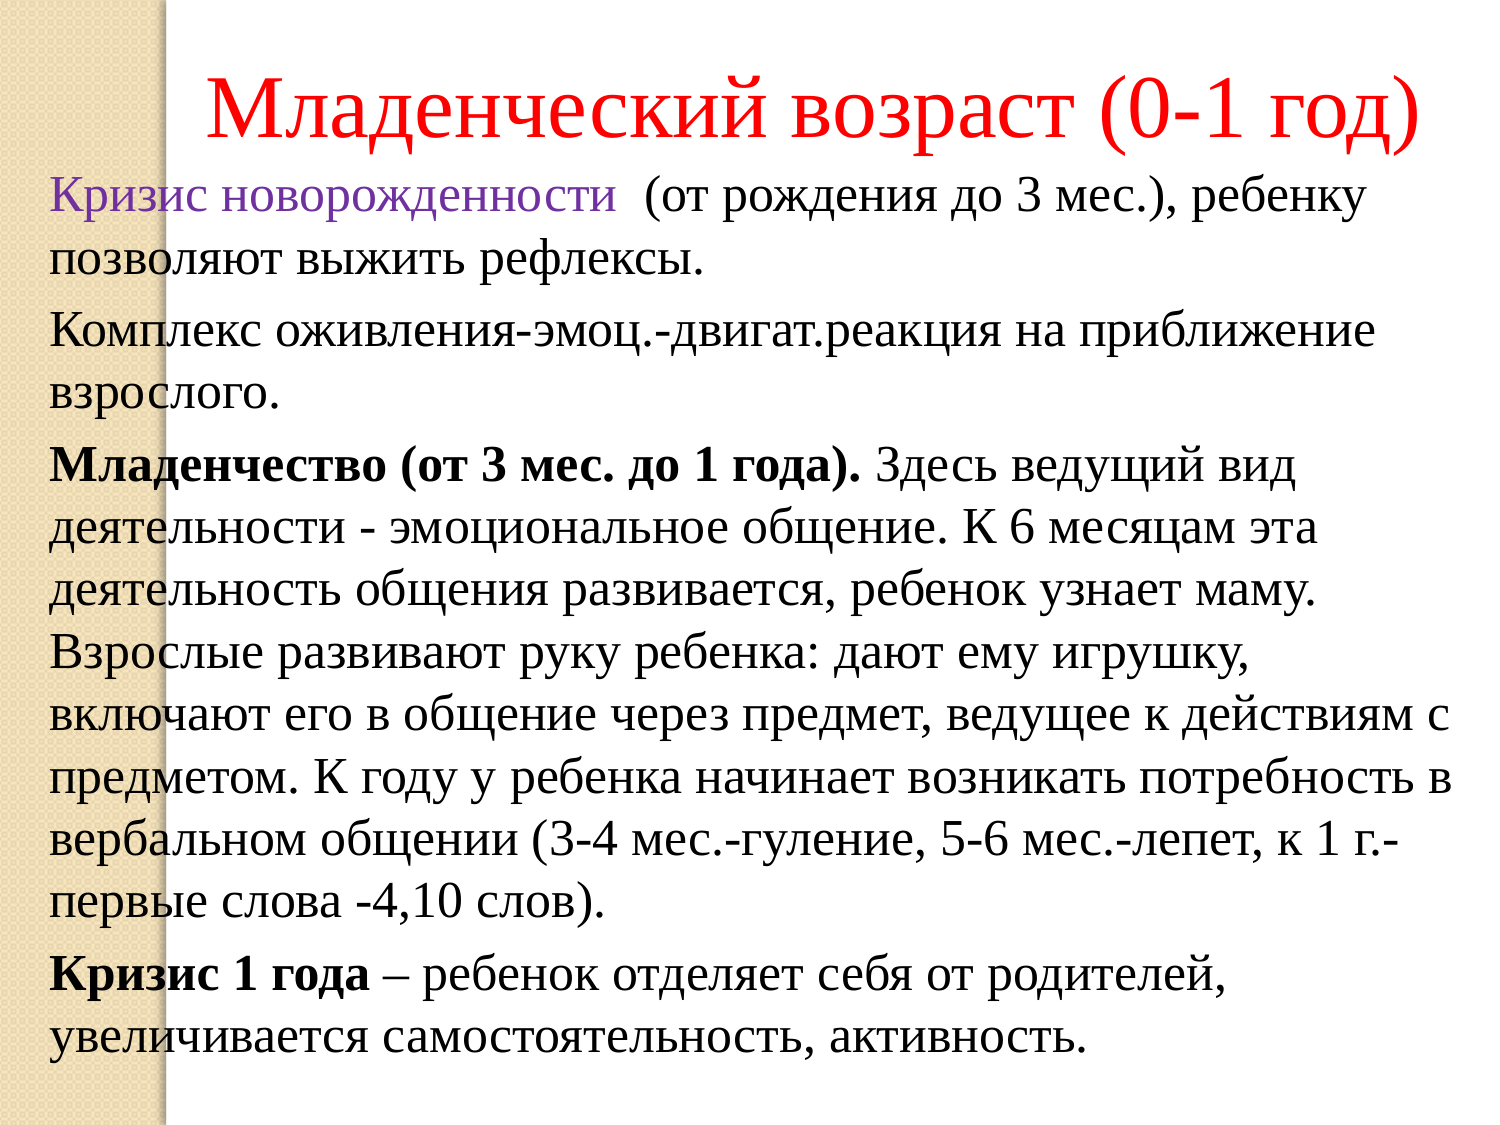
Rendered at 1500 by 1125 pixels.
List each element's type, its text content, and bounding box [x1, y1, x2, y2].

title Младенческий возраст (0-1 год) [128, 30, 1500, 152]
list Кризис новорожденности (от рождения до 3 мес.), ребенку позволяют выжить рефлексы. Комплекс оживления-эмоц.-двигат.реакция на приближение взрослого. Младенчество (от 3 мес. до 1 года). Здесь ведущий вид деятельности - эмоциональное общение. К 6 месяцам эта деятельность общения развивается, ребенок узнает маму. Взрослые развивают руку ребенка: дают ему игрушку, включают его в общение через предмет, ведущее к действиям с предметом. К году у ребенка начинает возникать потребность в вербальном общении (3-4 мес.-гуление, 5-6 мес.-лепет, к 1 г.-первые слова -4,10 слов). Кризис 1 года – ребенок отделяет себя от родителей, увеличивается самостоятельность, активность. [34, 152, 1500, 1079]
